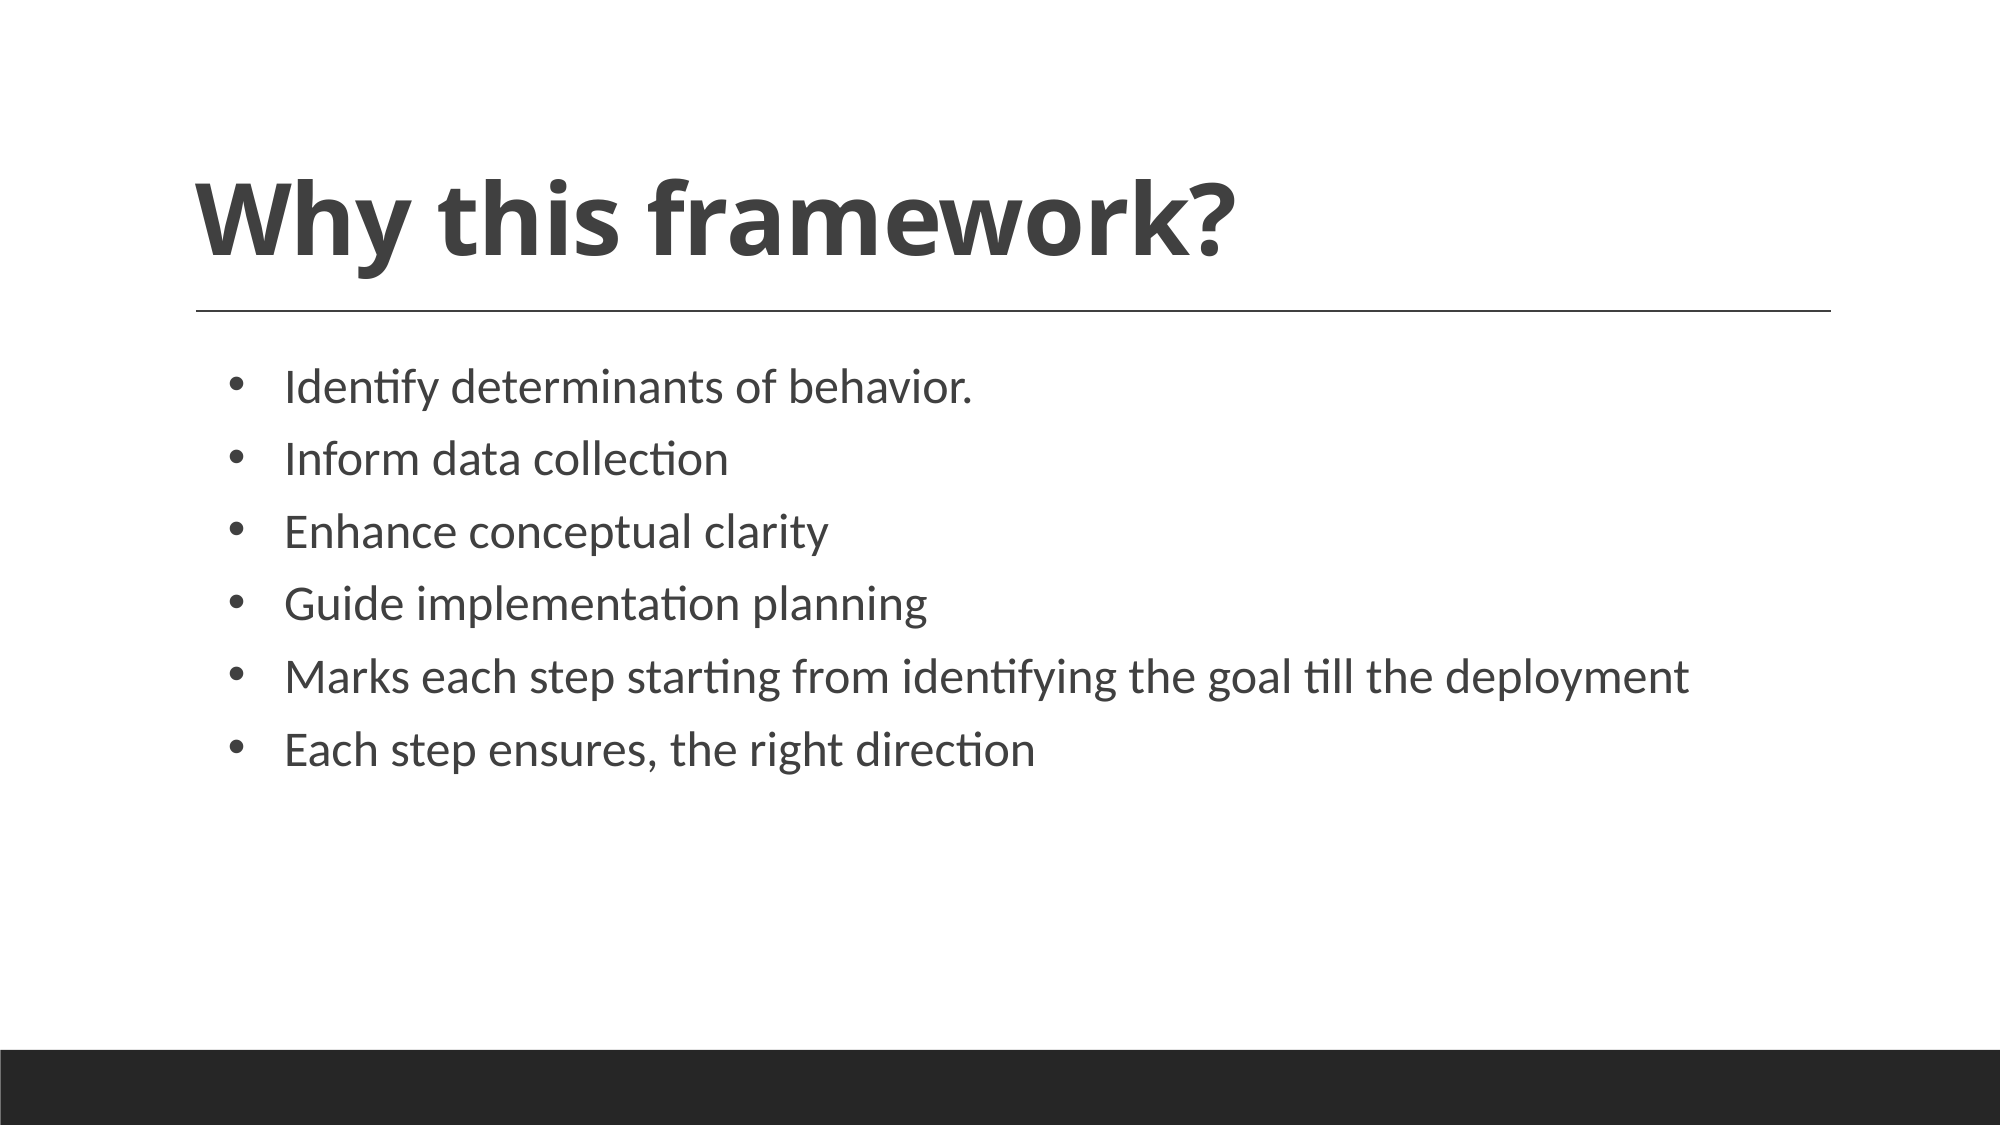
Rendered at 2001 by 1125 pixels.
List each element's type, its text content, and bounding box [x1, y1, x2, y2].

title Why this framework? [180, 47, 1830, 285]
list Identify determinants of behavior. Inform data collection Enhance conceptual clarity Guide implementation planning Marks each step starting from identifying the goal till the deployment Each step ensures, the right direction [180, 345, 1830, 963]
